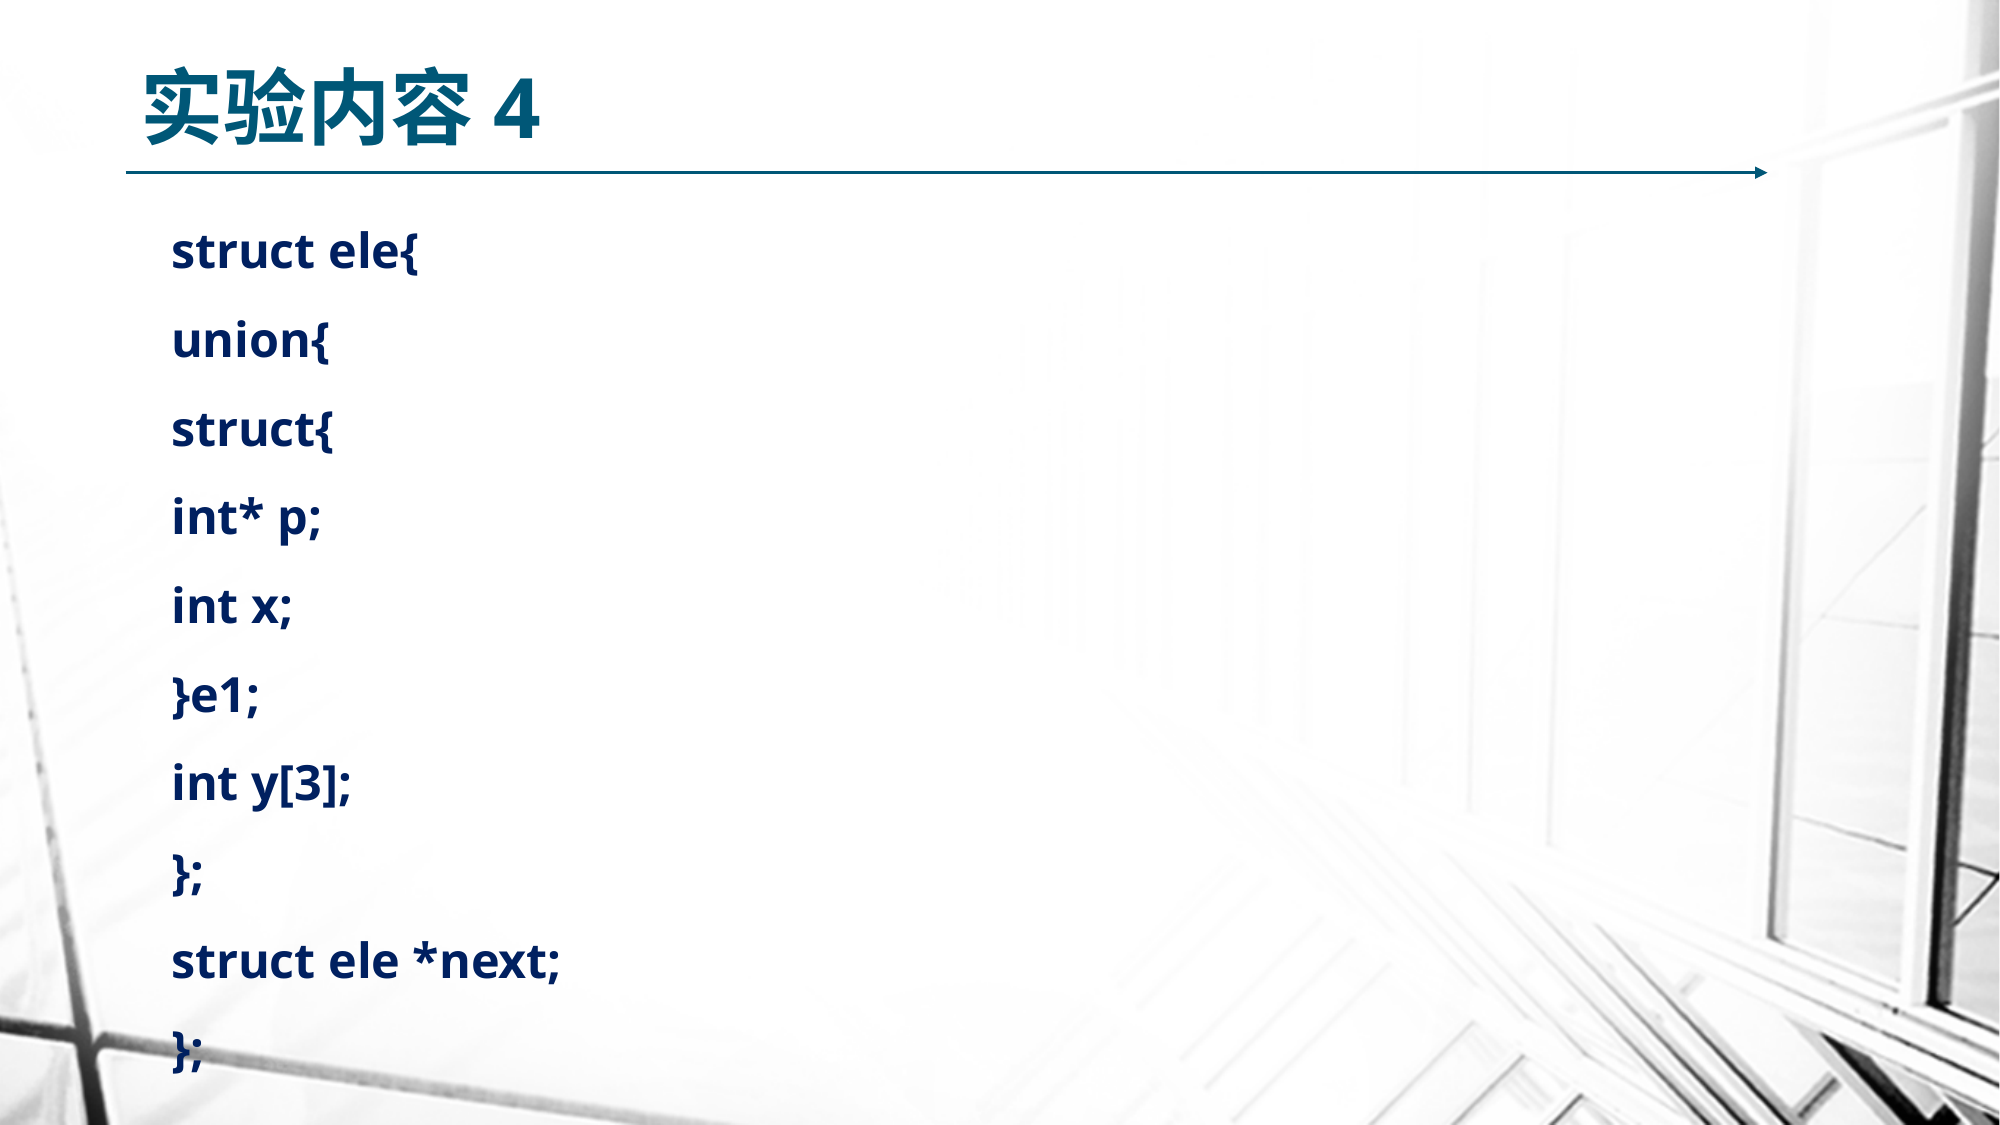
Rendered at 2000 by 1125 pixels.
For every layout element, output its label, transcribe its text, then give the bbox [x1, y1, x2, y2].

picture [0, 0, 2000, 1125]
title 实验内容4 [125, 0, 1473, 163]
text_box struct ele{ union{ struct{ int* p; int x; }e1; int y[3]; }; struct ele *next; }; [149, 219, 1744, 1094]
